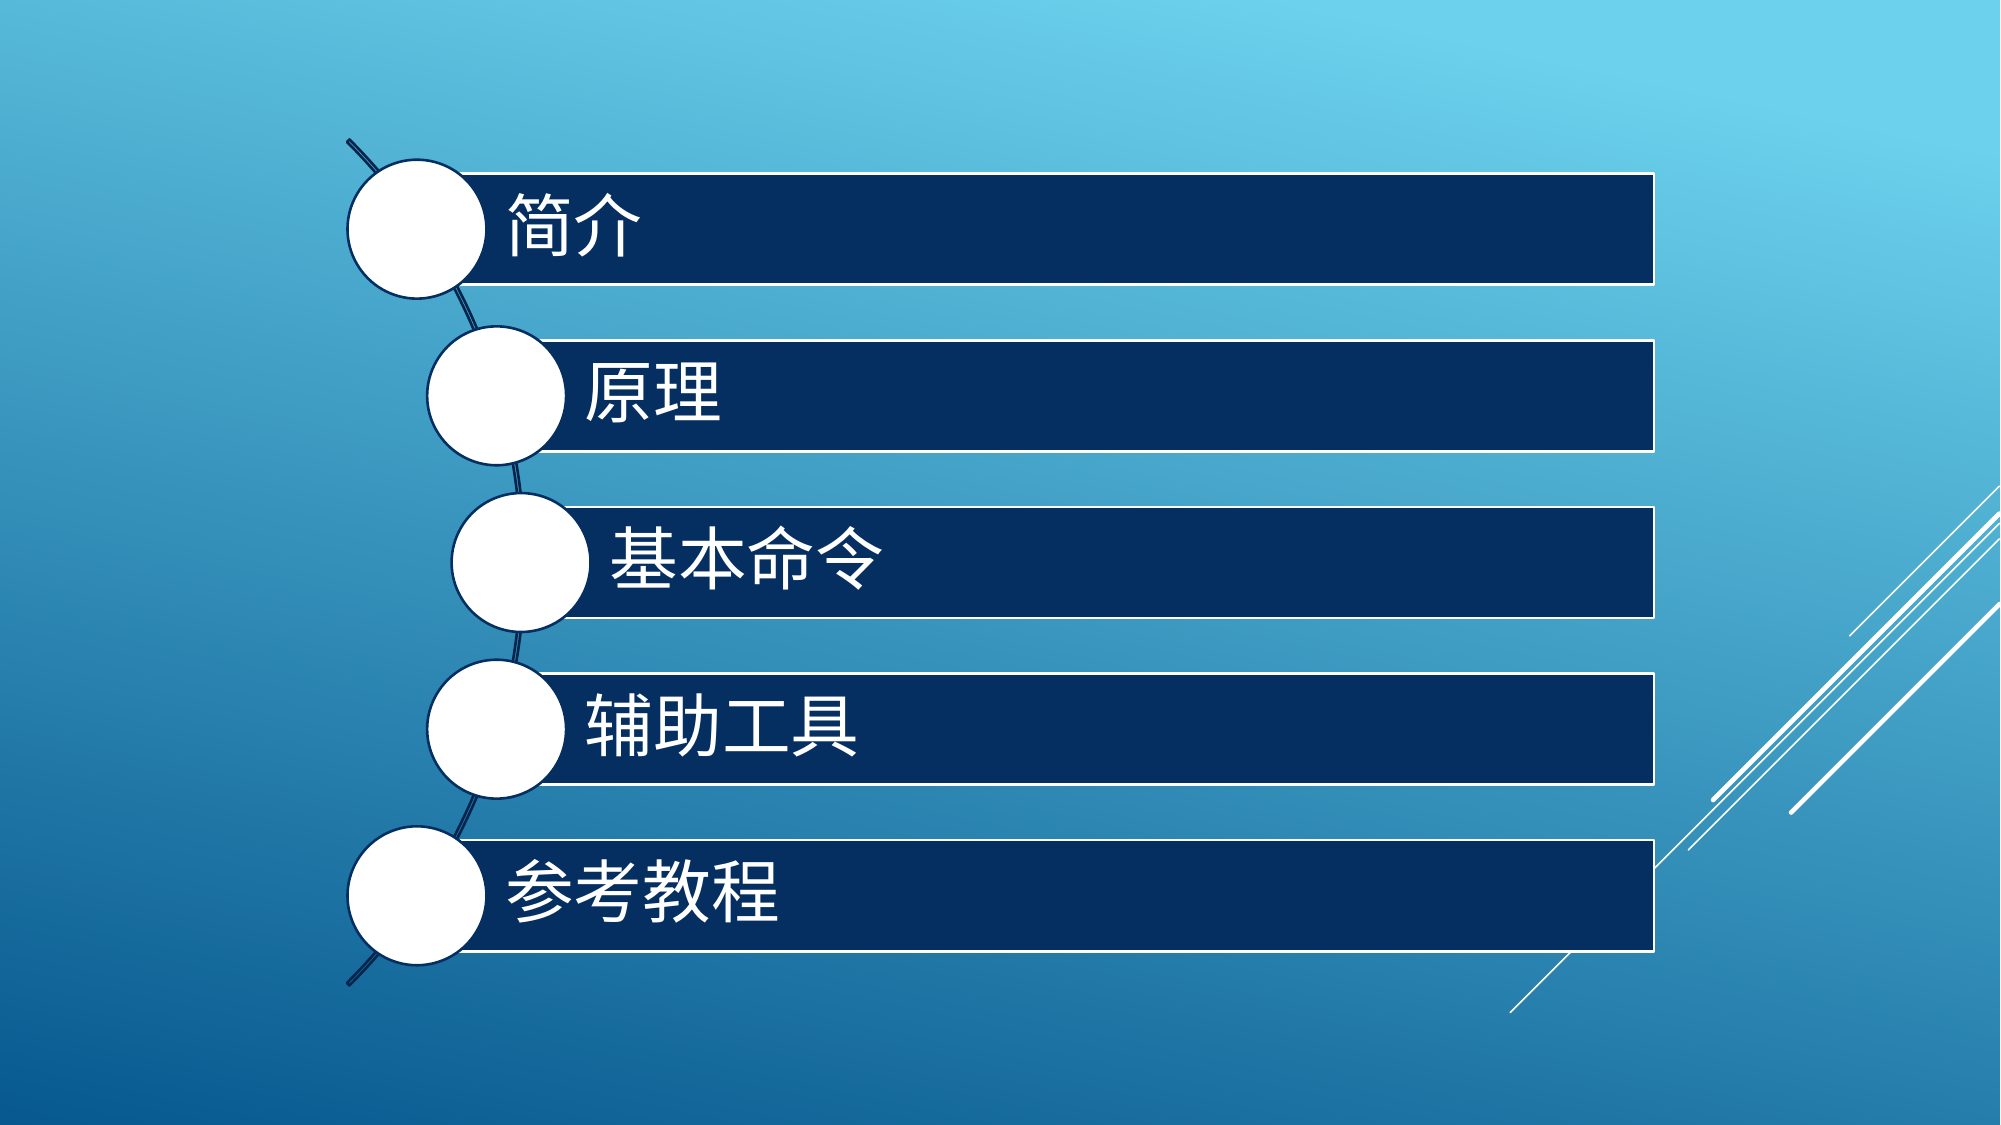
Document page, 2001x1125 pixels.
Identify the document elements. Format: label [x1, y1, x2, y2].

text_box [332, 117, 1667, 1008]
